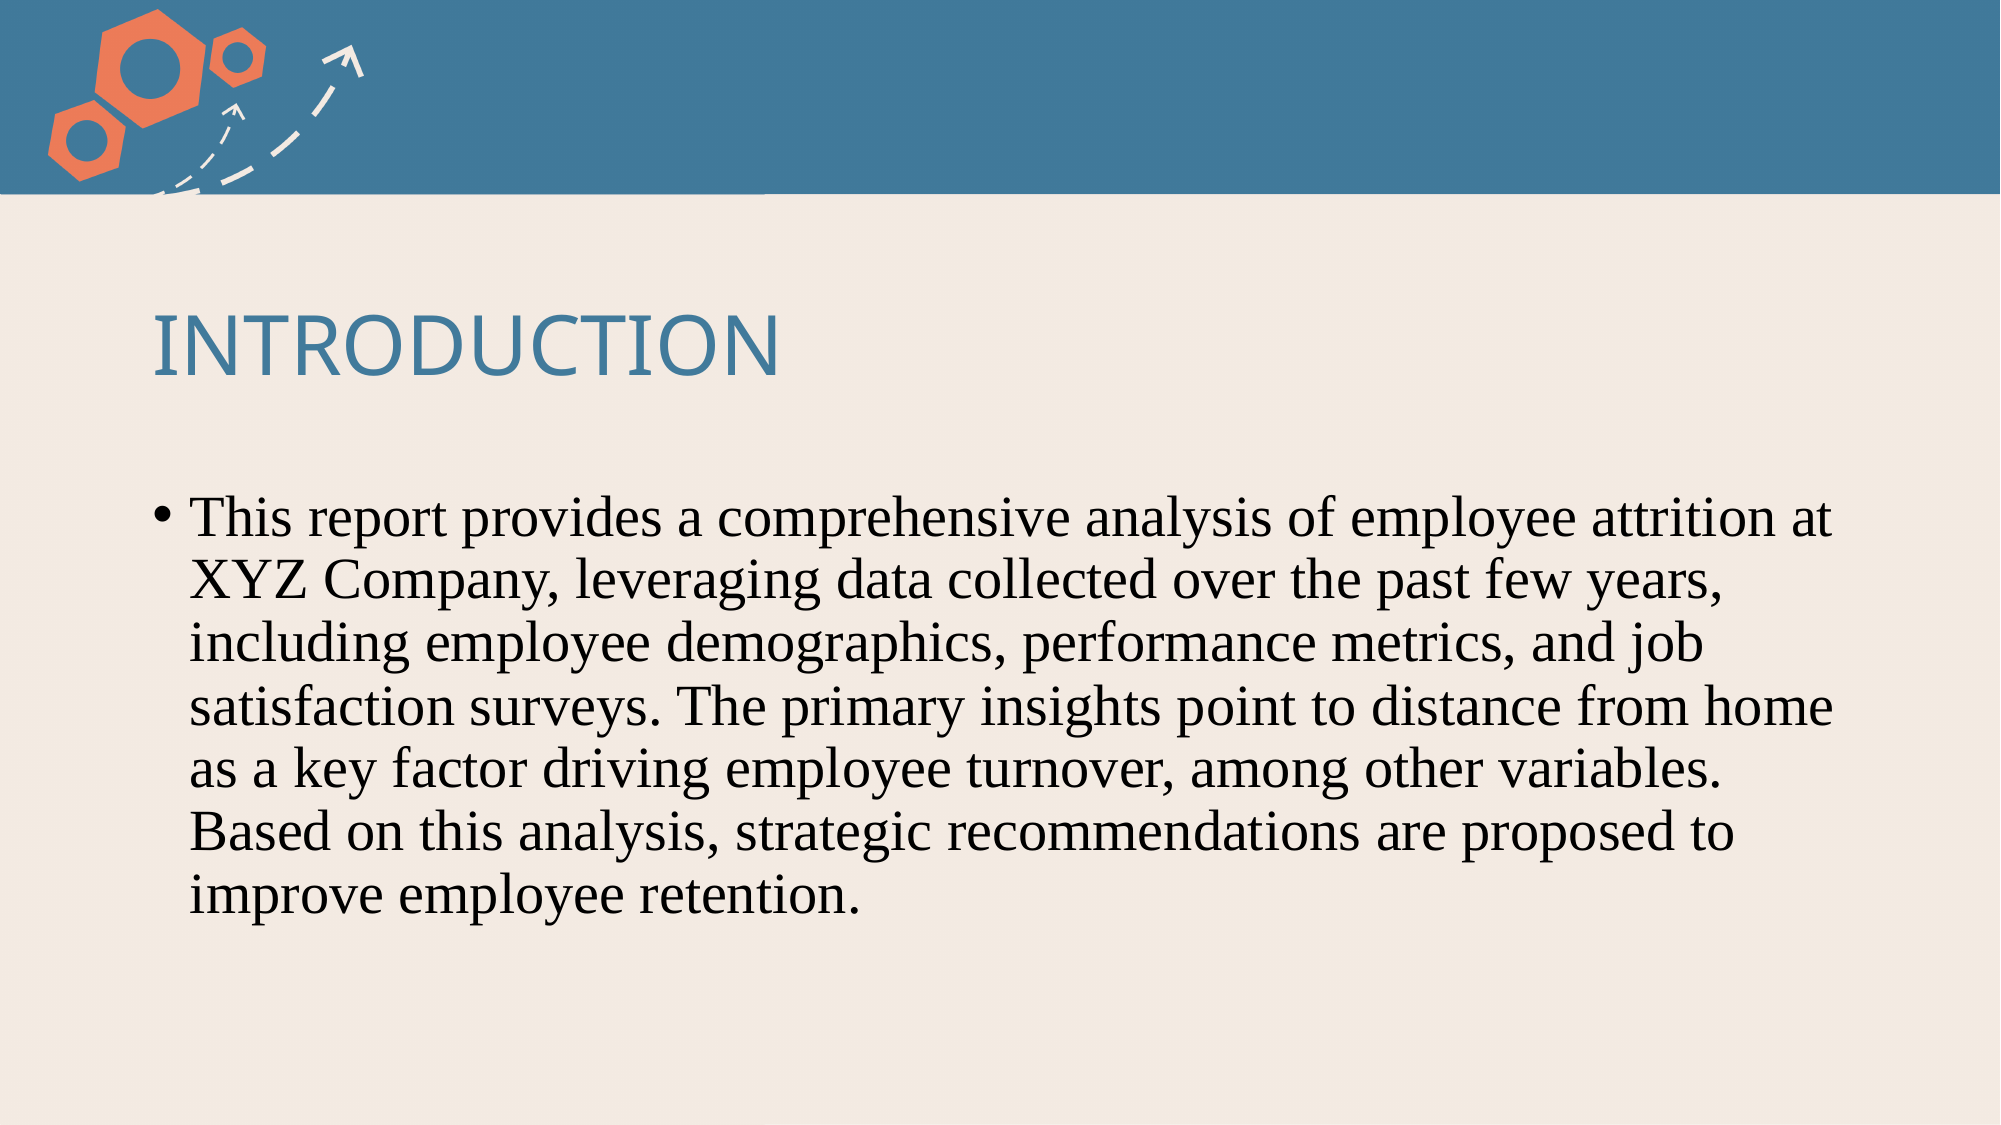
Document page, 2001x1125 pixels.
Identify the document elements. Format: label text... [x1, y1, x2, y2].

list This report provides a comprehensive analysis of employee attrition at XYZ Company, leveraging data collected over the past few years, including employee demographics, performance metrics, and job satisfaction surveys. The primary insights point to distance from home as a key factor driving employee turnover, among other variables. Based on this analysis, strategic recommendations are proposed to improve employee retention. [137, 478, 1863, 1055]
title INTRODUCTION [137, 239, 1863, 457]
picture [0, 0, 2000, 1125]
